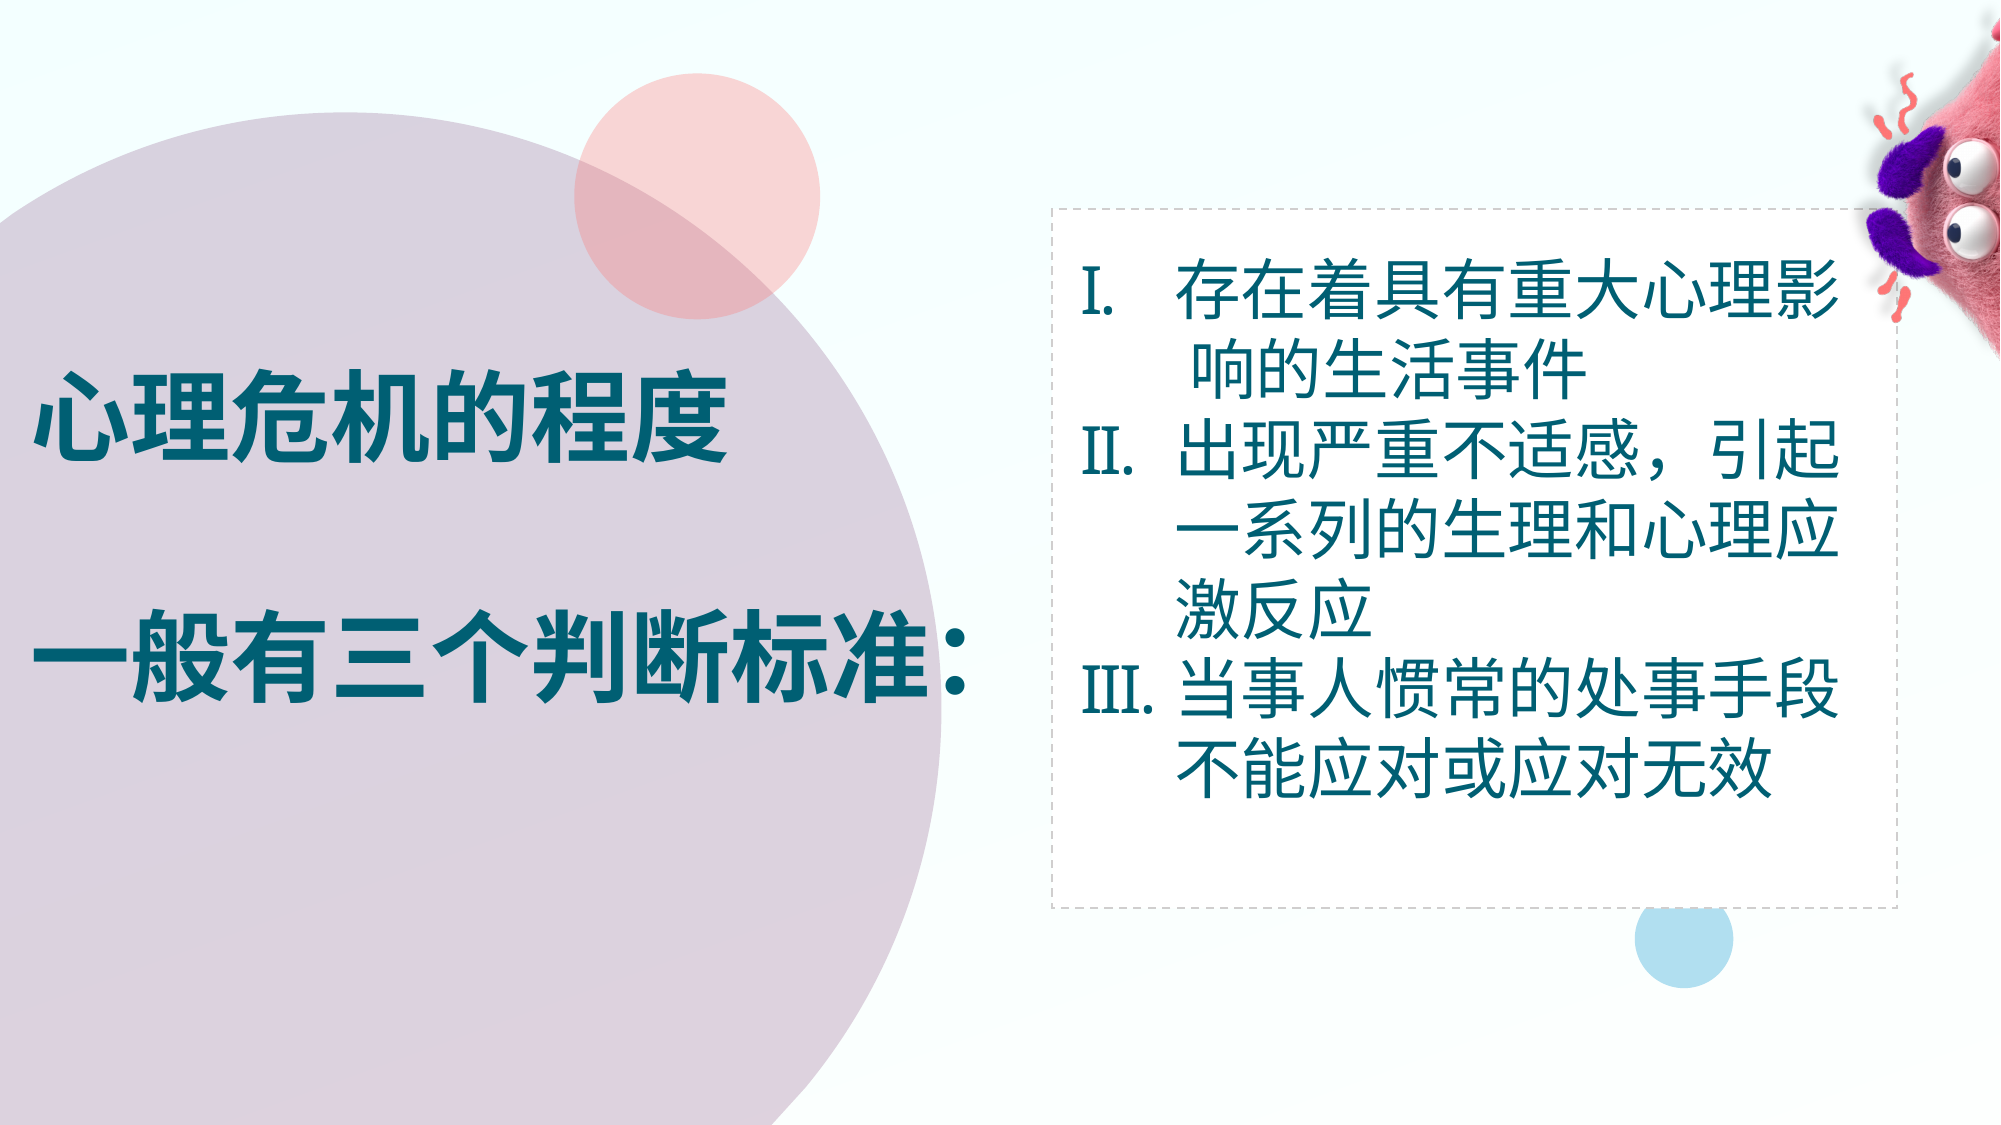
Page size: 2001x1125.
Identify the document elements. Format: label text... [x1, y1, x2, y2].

picture [1806, 1, 2000, 391]
text_box 存在着具有重大心理影 响的生活事件 出现严重不适感，引起一系列的生理和心理应激反应 当事人惯常的处事手段不能应对或应对无效 [1065, 240, 1882, 895]
title 心理危机的程度 一般有三个判断标准： [15, 347, 1055, 841]
